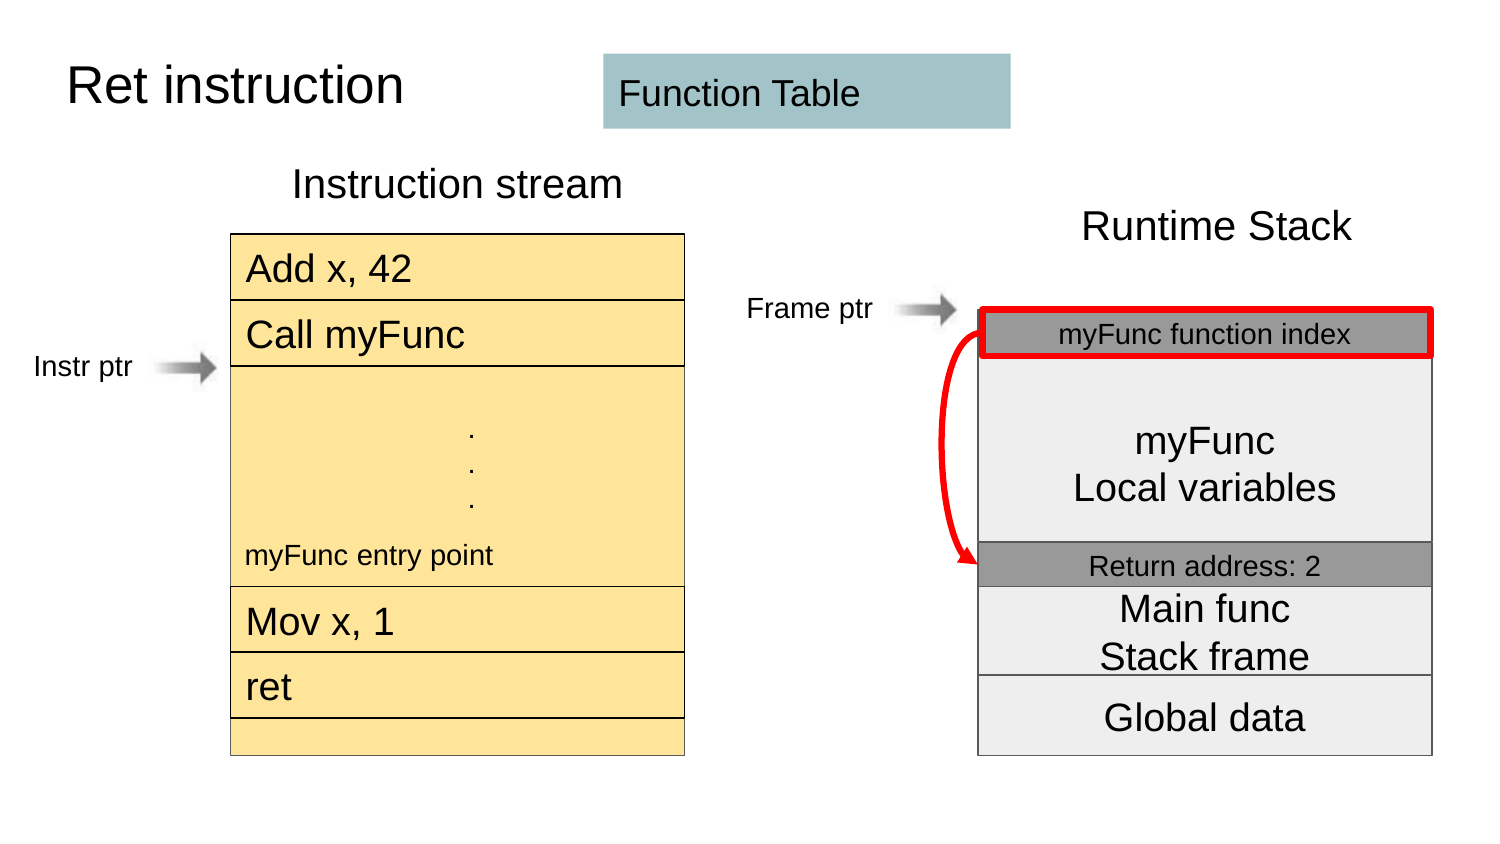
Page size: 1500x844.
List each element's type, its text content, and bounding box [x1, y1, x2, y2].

text_box myFunc Local variables [1040, 418, 1369, 507]
picture [887, 281, 964, 335]
text_box Add x, 42 [230, 234, 685, 300]
text_box [230, 366, 685, 586]
text_box Main func Stack frame [1040, 587, 1369, 675]
text_box Frame ptr [725, 274, 889, 340]
picture [147, 339, 224, 393]
text_box [1369, 587, 1432, 675]
text_box Ret instruction [51, 35, 1449, 130]
text_box [230, 718, 685, 756]
text_box Global data [1040, 682, 1369, 748]
text_box Runtime Stack [1065, 183, 1432, 264]
text_box Function Table [603, 53, 1011, 129]
text_box . . . [253, 394, 491, 529]
text_box Instruction stream [253, 141, 662, 222]
text_box ret [230, 652, 685, 718]
text_box [982, 309, 1431, 356]
text_box Call myFunc [230, 300, 685, 366]
text_box Return address: 2 [977, 542, 1432, 587]
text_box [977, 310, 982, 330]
text_box [977, 675, 1432, 756]
text_box Instr ptr [0, 332, 149, 398]
text_box [988, 356, 1432, 542]
text_box Mov x, 1 [230, 586, 685, 652]
text_box [977, 587, 1040, 675]
text_box myFunc entry point [222, 520, 509, 586]
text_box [977, 332, 983, 565]
